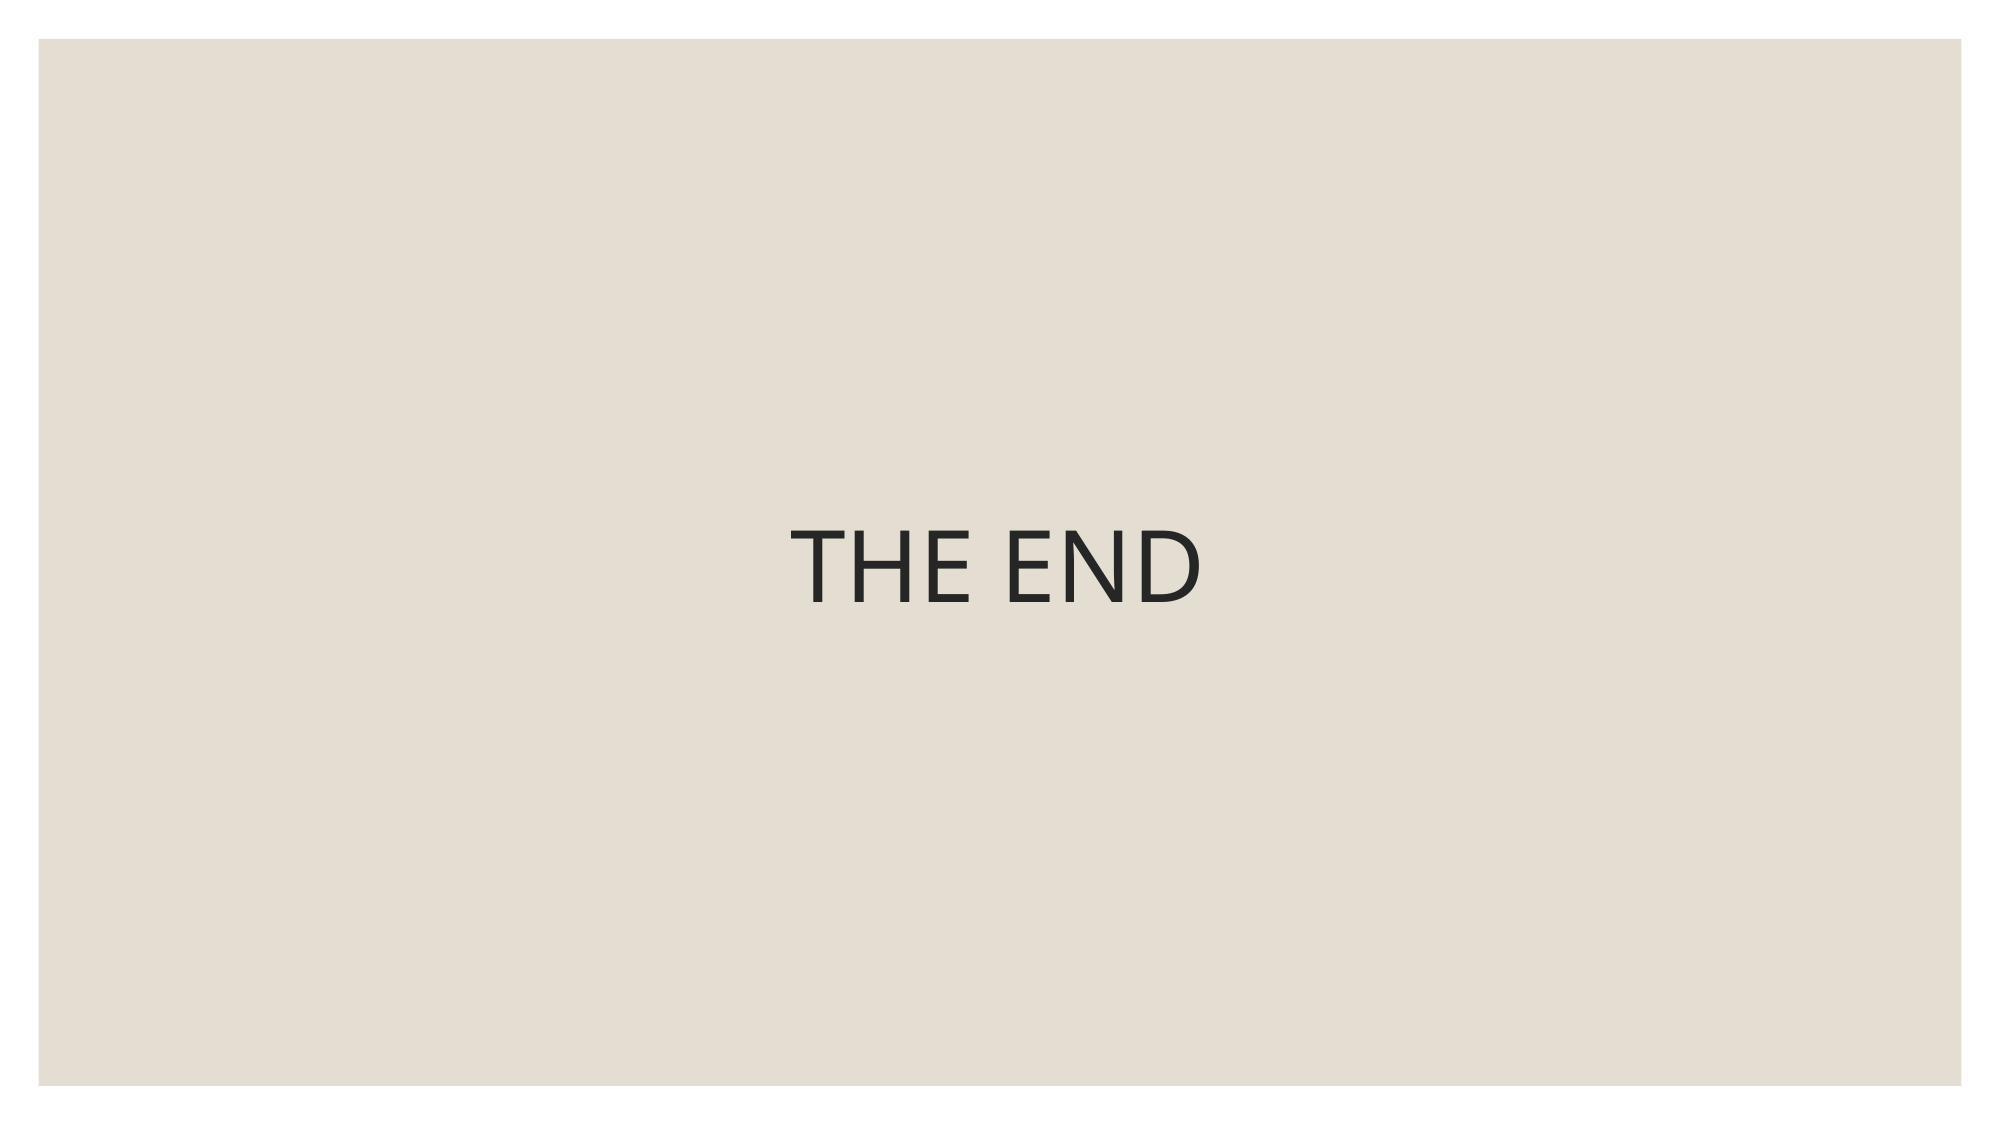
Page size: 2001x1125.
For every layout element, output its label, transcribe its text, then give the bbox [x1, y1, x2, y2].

title THE END [172, 458, 1823, 684]
